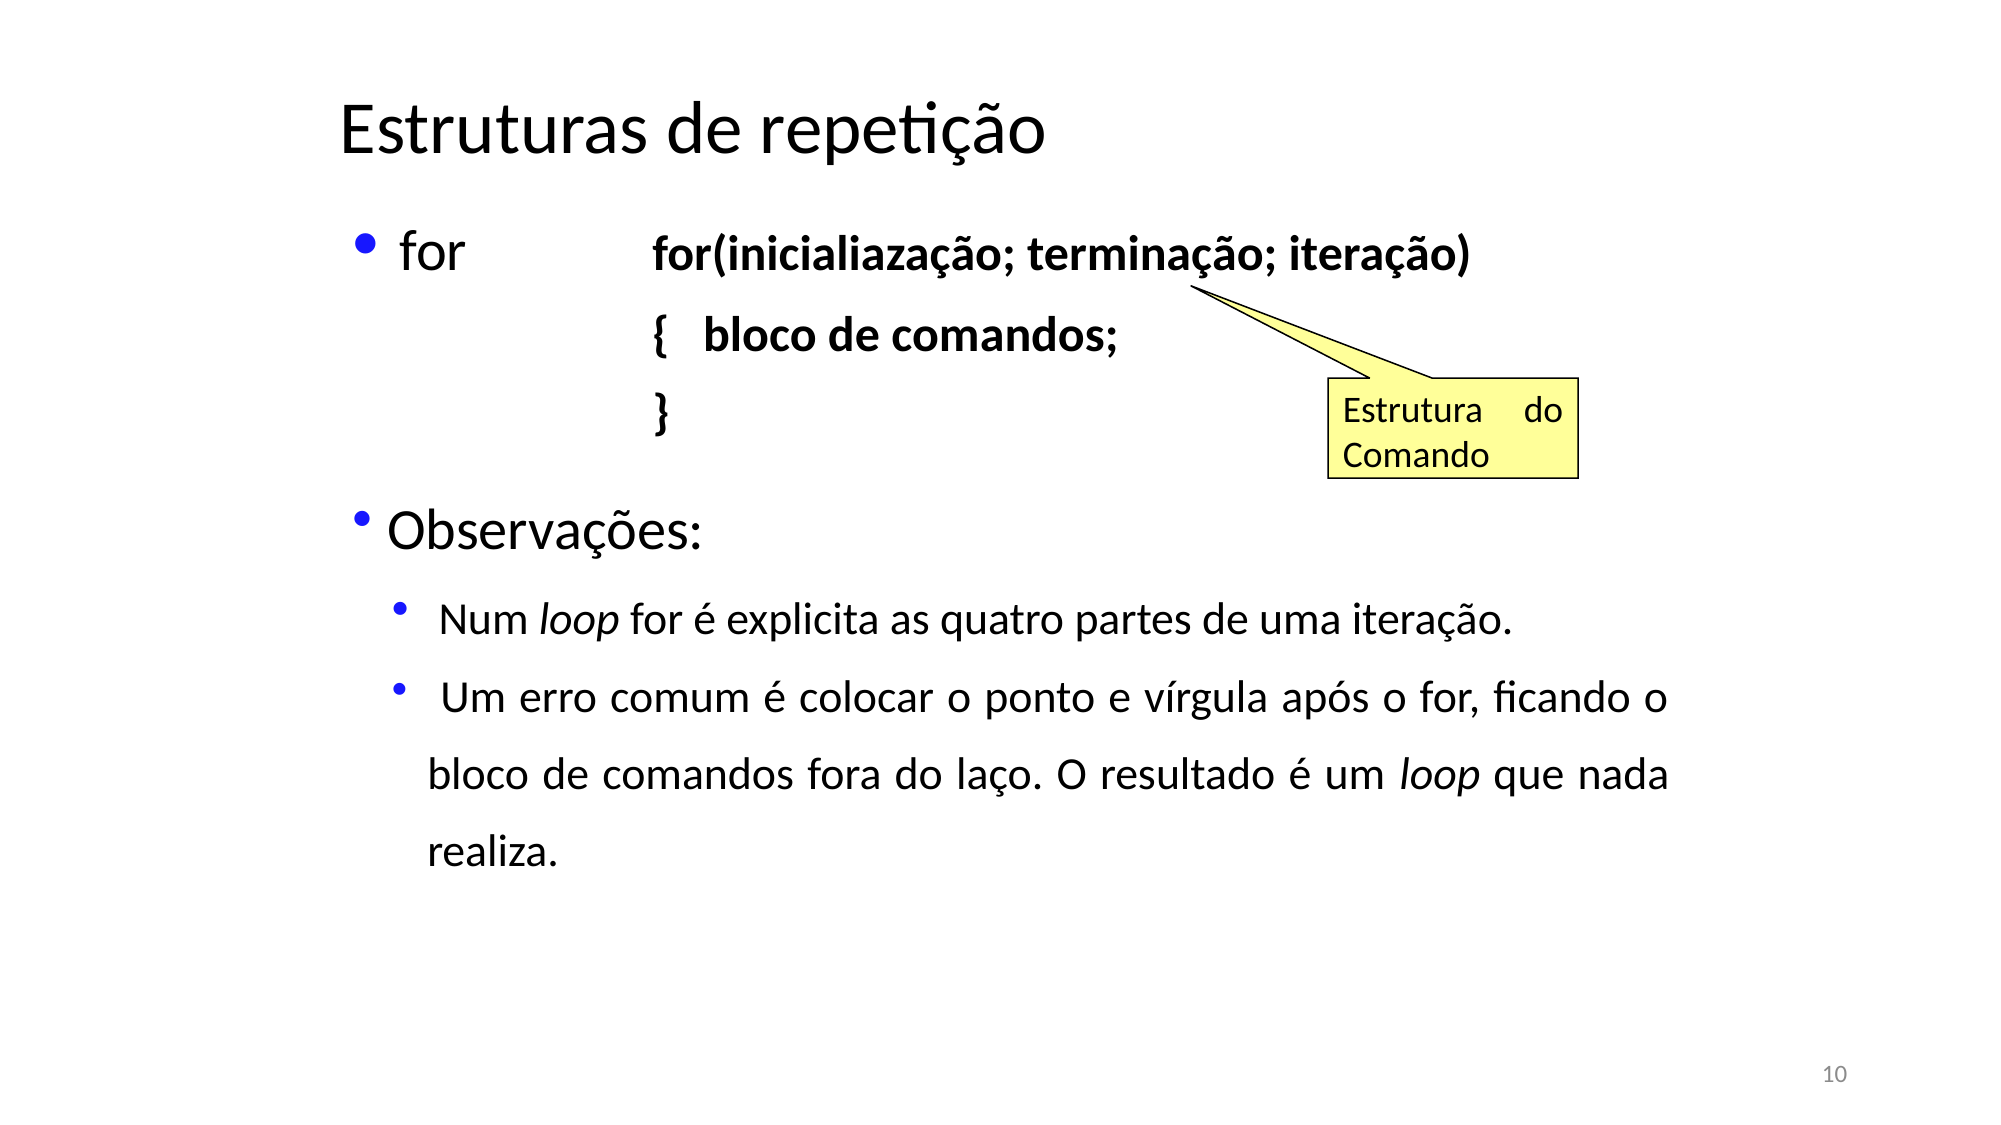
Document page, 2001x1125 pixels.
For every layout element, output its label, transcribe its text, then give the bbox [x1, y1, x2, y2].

text_box Estrutura do Comando [1190, 285, 1579, 479]
text_box Estruturas de repetição [324, 74, 1675, 172]
slide_number 10 [1685, 1042, 1863, 1103]
text_box for for(inicialiazação; terminação; iteração) { bloco de comandos; } Observações: Num loop for é explicita as quatro partes de uma iteração. Um erro comum é colocar o ponto e vírgula após o for, ficando o bloco de comandos fora do laço. O resultado é um loop que nada realiza. [337, 212, 1685, 1110]
